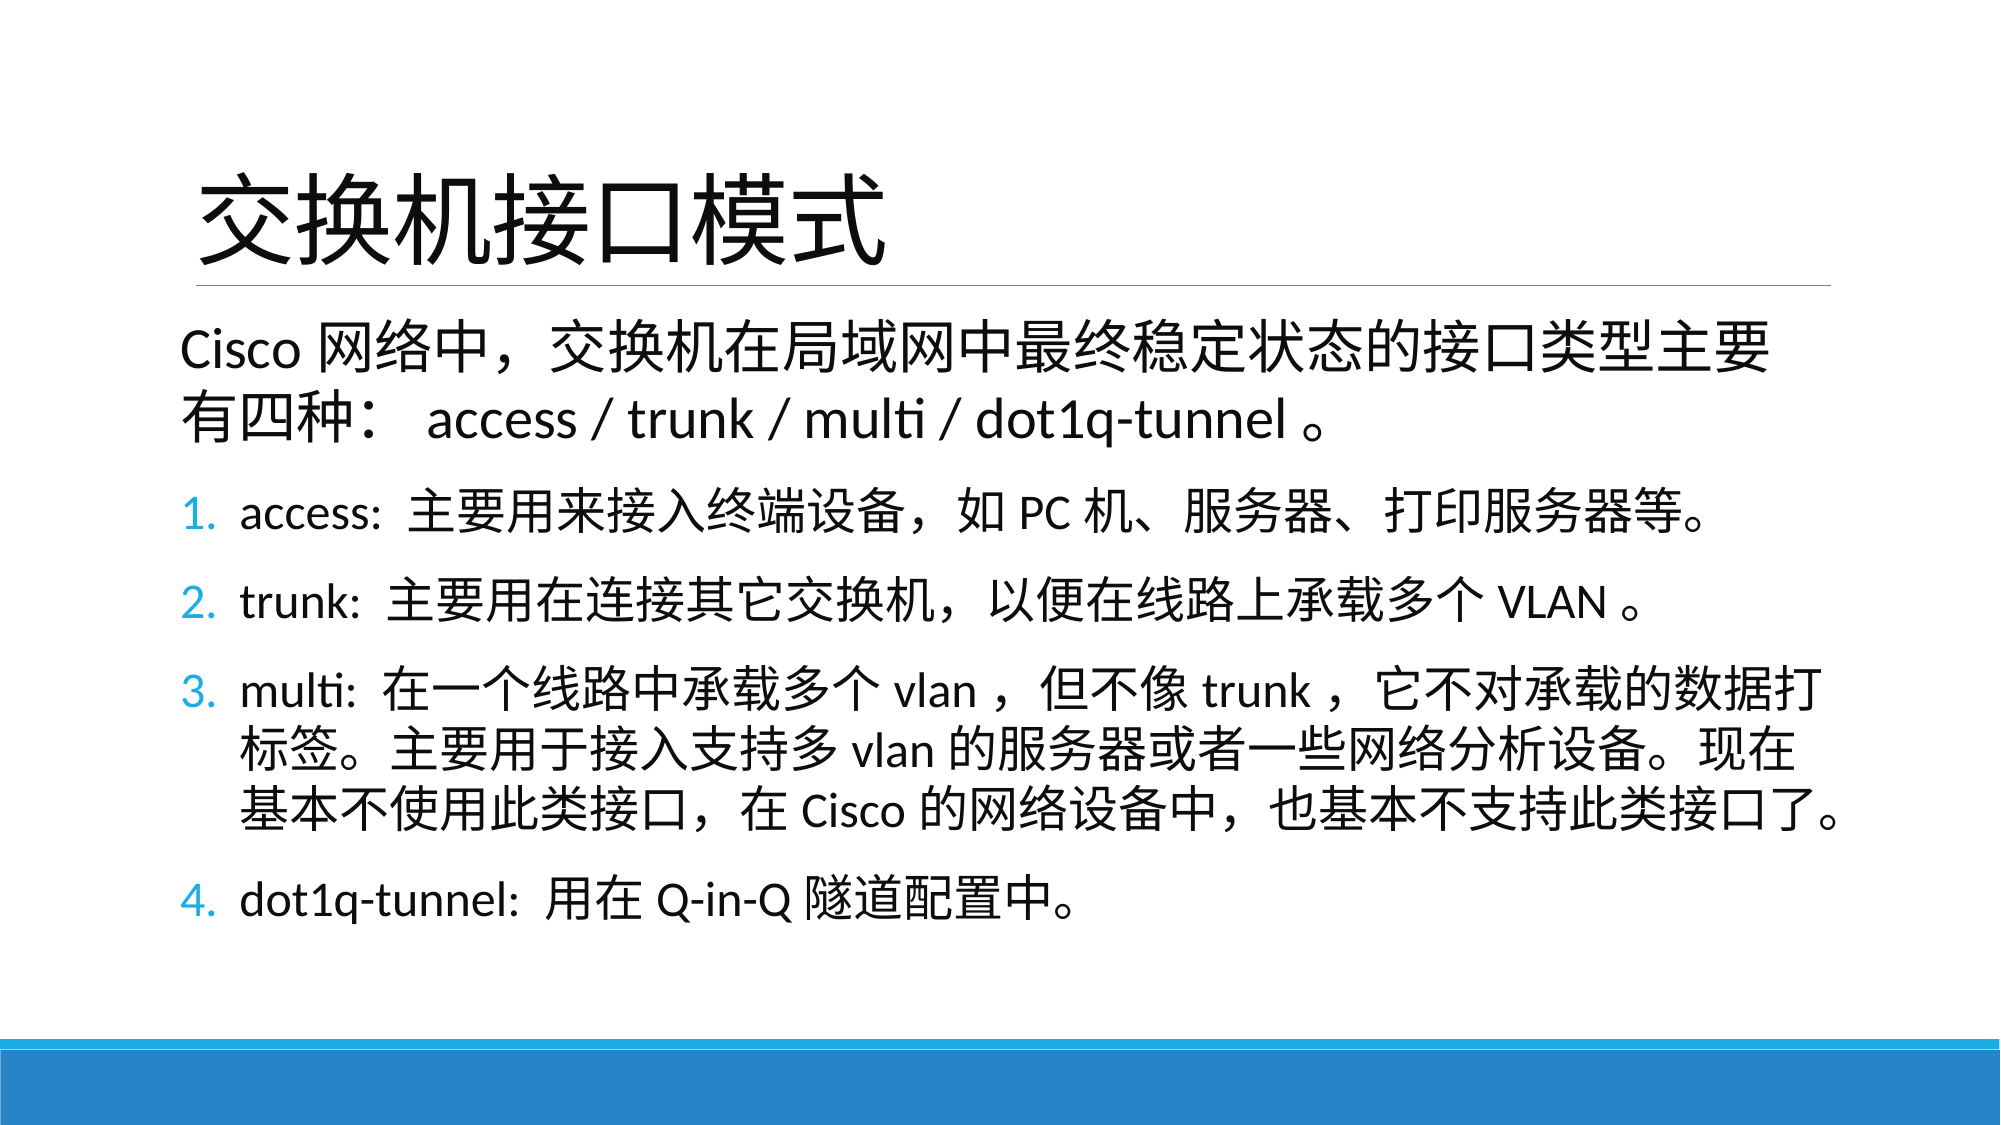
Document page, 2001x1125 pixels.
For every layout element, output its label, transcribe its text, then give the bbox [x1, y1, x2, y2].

list Cisco网络中，交换机在局域网中最终稳定状态的接口类型主要有四种：access / trunk / multi / dot1q-tunnel。 access: 主要用来接入终端设备，如PC机、服务器、打印服务器等。 trunk: 主要用在连接其它交换机，以便在线路上承载多个VLAN。 multi: 在一个线路中承载多个vlan，但不像trunk，它不对承载的数据打标签。主要用于接入支持多vlan的服务器或者一些网络分析设备。现在基本不使用此类接口，在Cisco的网络设备中，也基本不支持此类接口了。 dot1q-tunnel: 用在Q-in-Q隧道配置中。 [180, 302, 1830, 1043]
title 交换机接口模式 [180, 47, 1830, 285]
